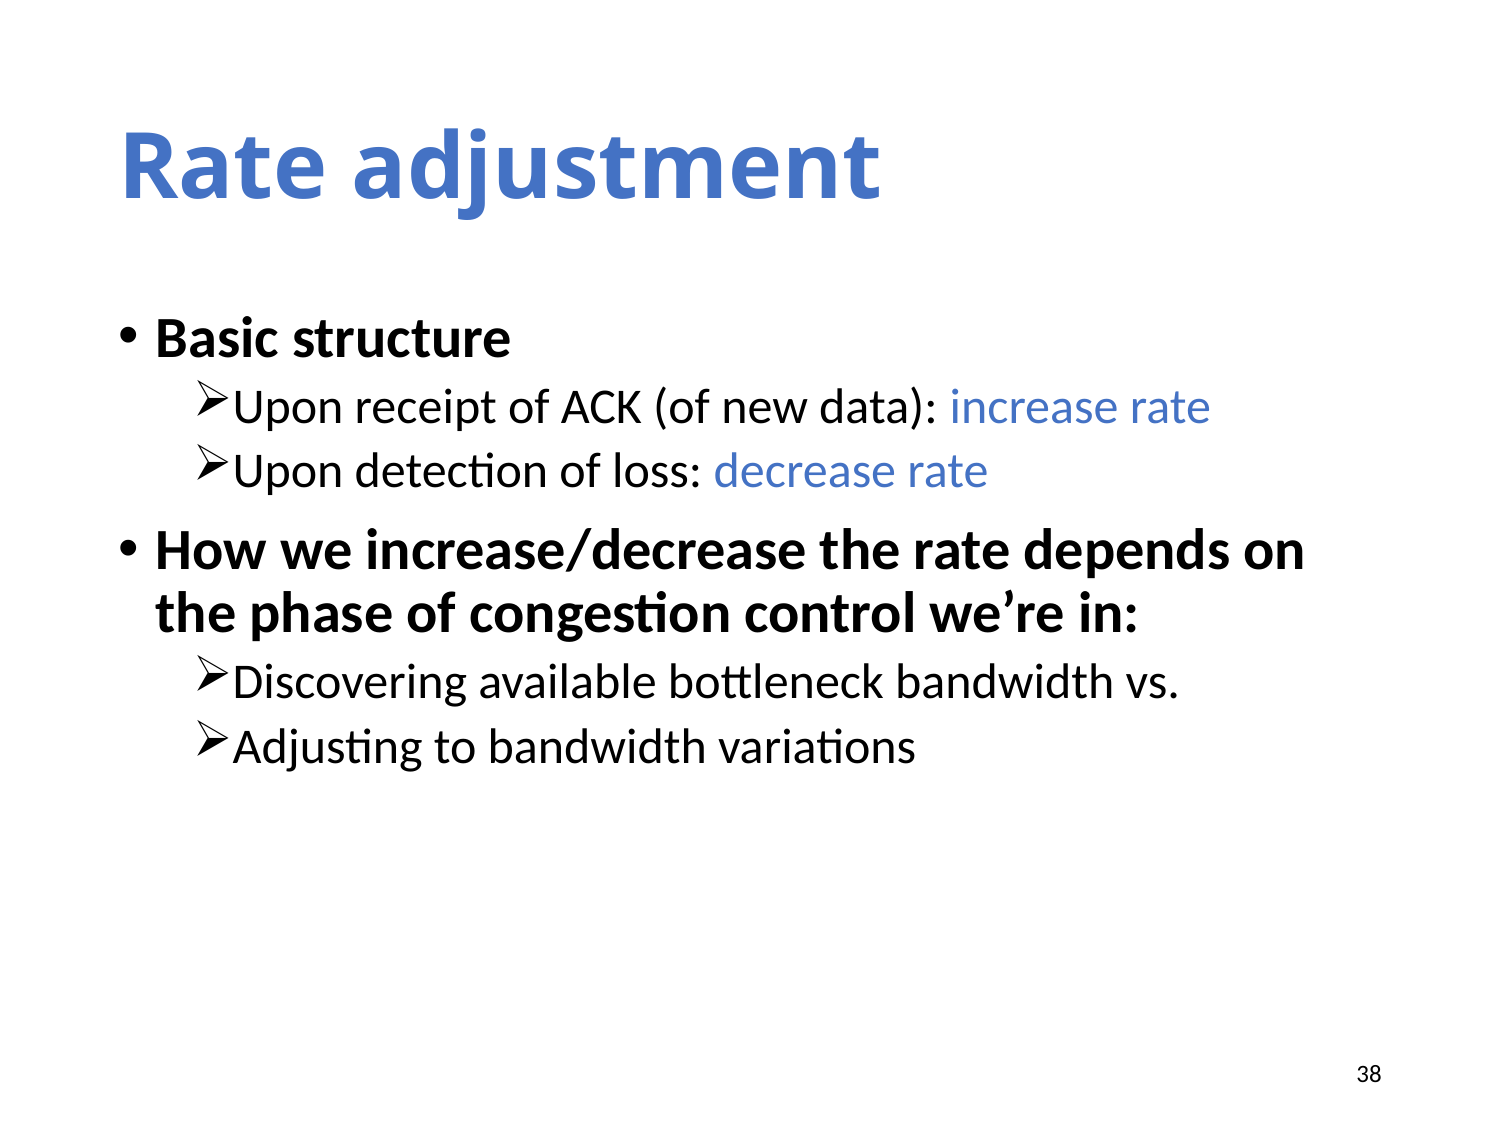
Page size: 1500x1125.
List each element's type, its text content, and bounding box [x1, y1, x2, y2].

list Basic structure Upon receipt of ACK (of new data): increase rate Upon detection of loss: decrease rate How we increase/decrease the rate depends on the phase of congestion control we’re in: Discovering available bottleneck bandwidth vs. Adjusting to bandwidth variations [103, 299, 1397, 1014]
title Rate adjustment [103, 59, 1397, 278]
slide_number 38 [1059, 1042, 1397, 1103]
